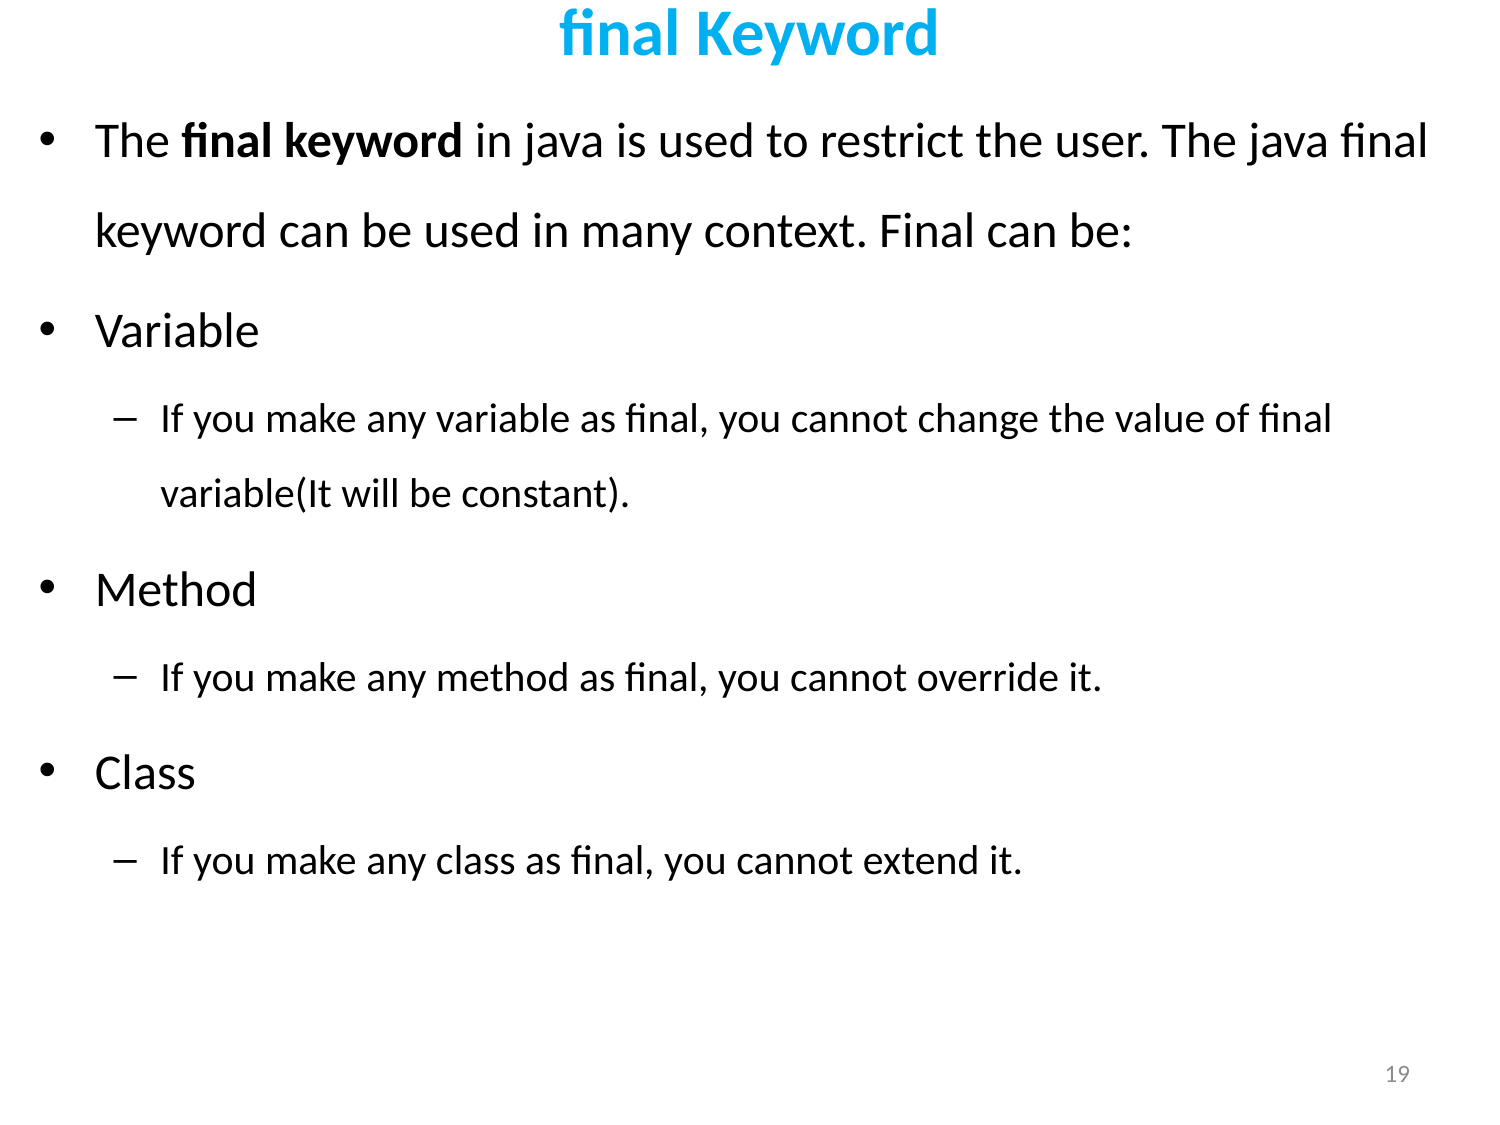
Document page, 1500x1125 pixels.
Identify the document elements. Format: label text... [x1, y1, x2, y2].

slide_number 19 [1074, 1042, 1425, 1103]
title final Keyword [74, 0, 1426, 71]
list The final keyword in java is used to restrict the user. The java final keyword can be used in many context. Final can be: Variable If you make any variable as final, you cannot change the value of final variable(It will be constant). Method If you make any method as final, you cannot override it. Class If you make any class as final, you cannot extend it. [23, 70, 1477, 860]
